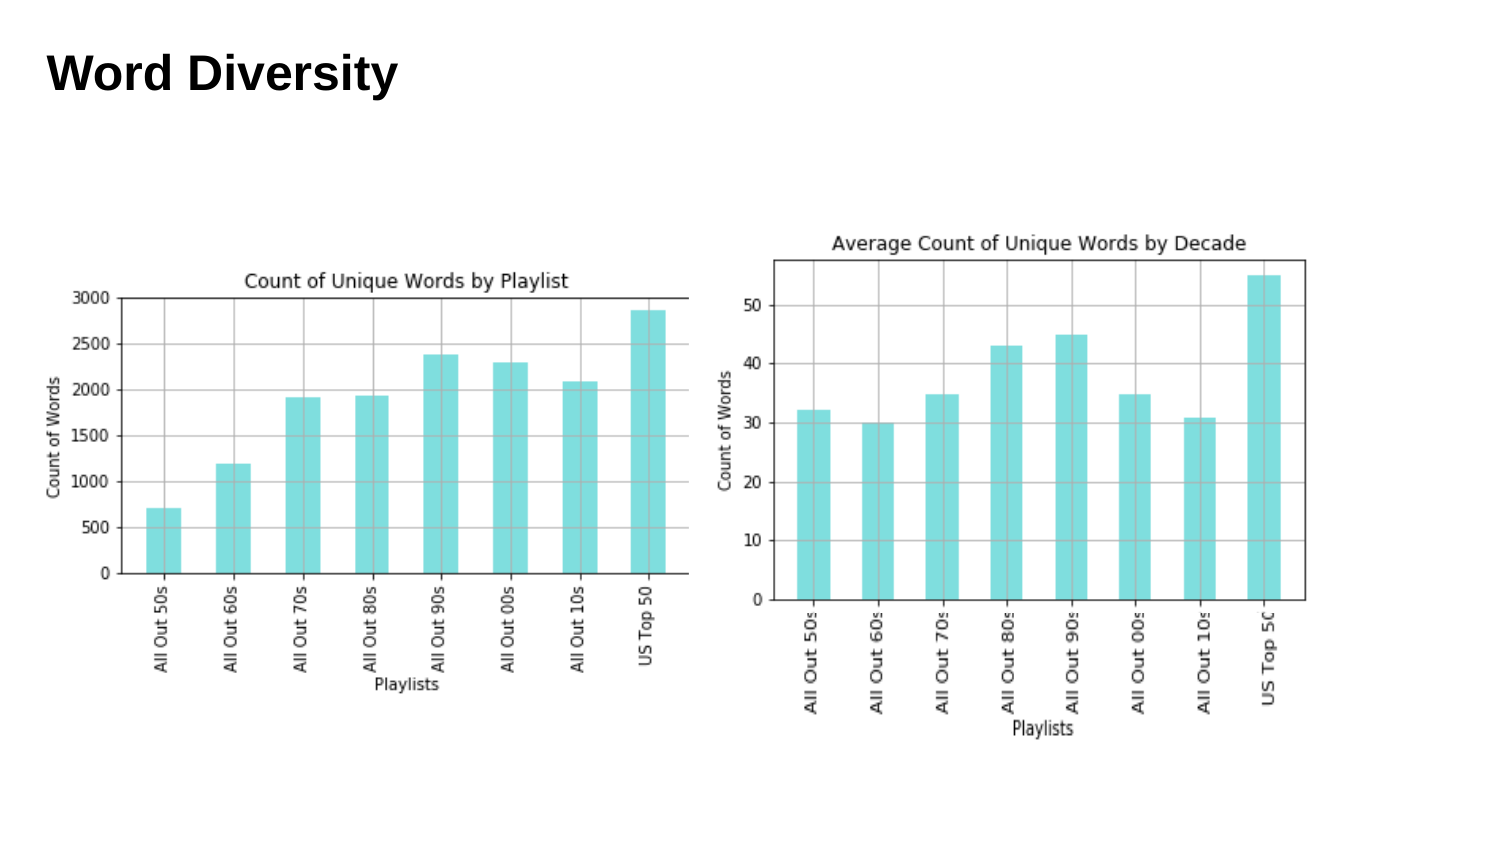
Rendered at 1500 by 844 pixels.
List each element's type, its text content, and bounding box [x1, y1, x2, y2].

picture [31, 205, 1373, 762]
title Word Diversity [31, 25, 1430, 120]
